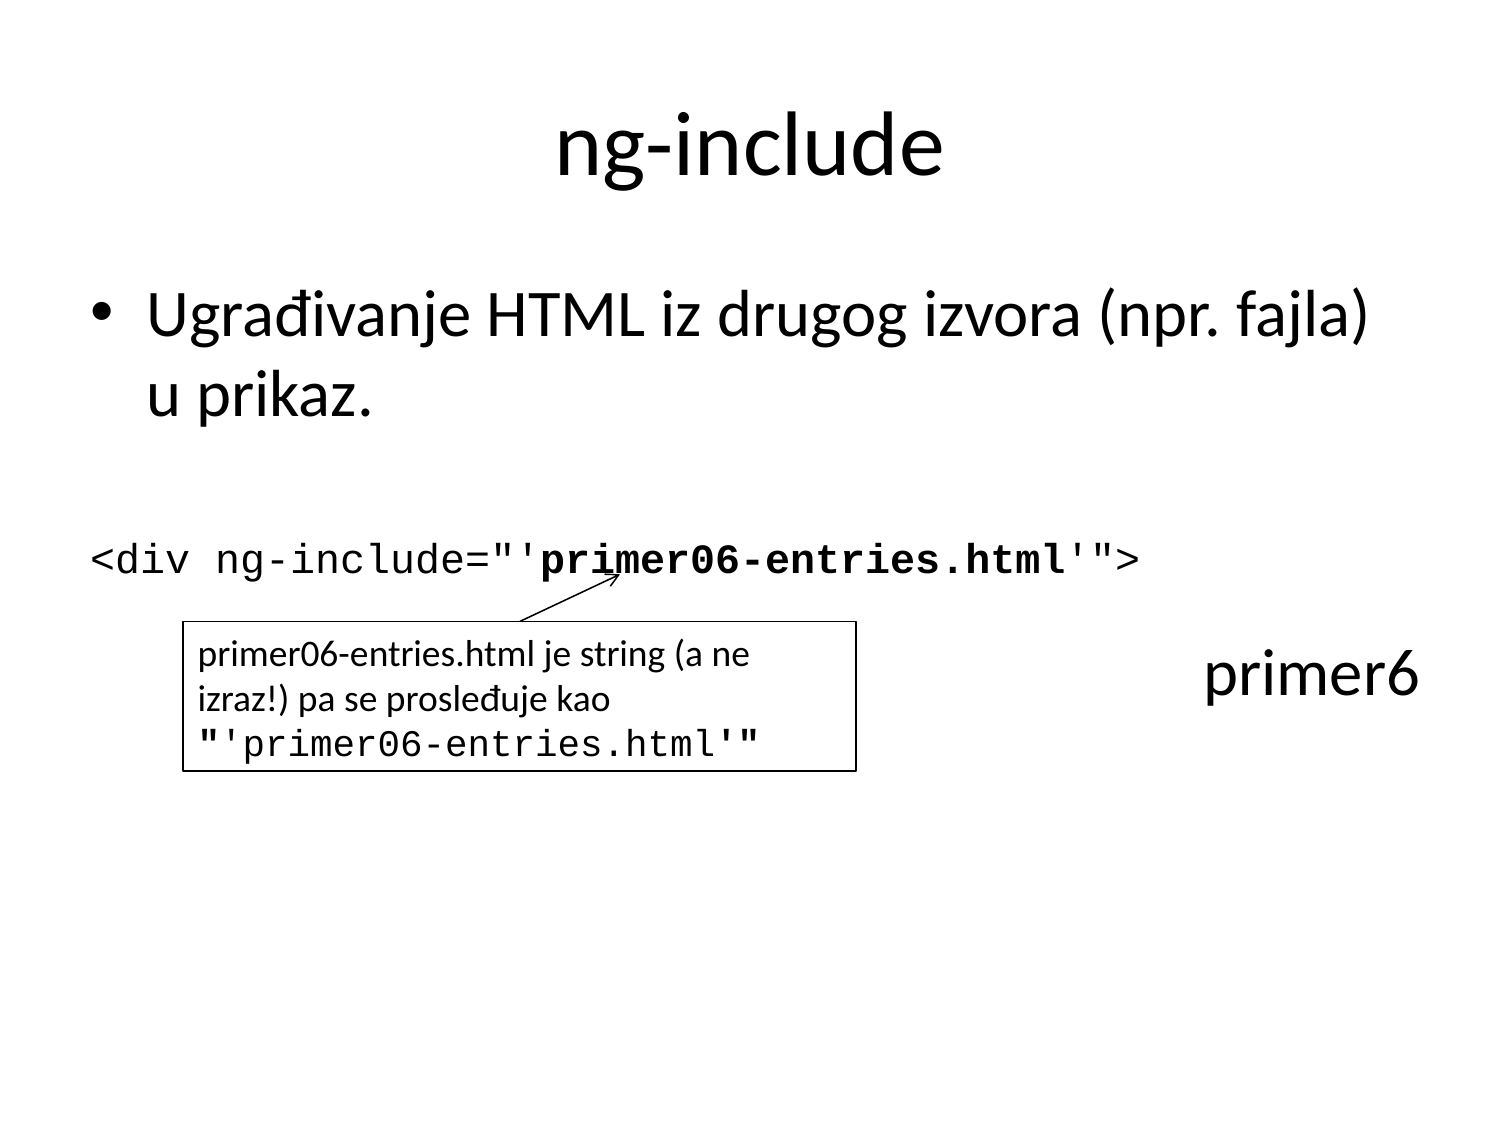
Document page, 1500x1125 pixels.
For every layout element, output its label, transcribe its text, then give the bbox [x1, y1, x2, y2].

text_box primer06-entries.html je string (a ne izraz!) pa se prosleđuje kao "'primer06-entries.html'" [182, 621, 857, 772]
list Ugrađivanje HTML iz drugog izvora (npr. fajla) u prikaz. <div ng-include="'primer06-entries.html'"> [75, 262, 1425, 1005]
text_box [519, 573, 621, 622]
text_box primer6 [1188, 621, 1436, 717]
title ng-include [75, 45, 1425, 233]
